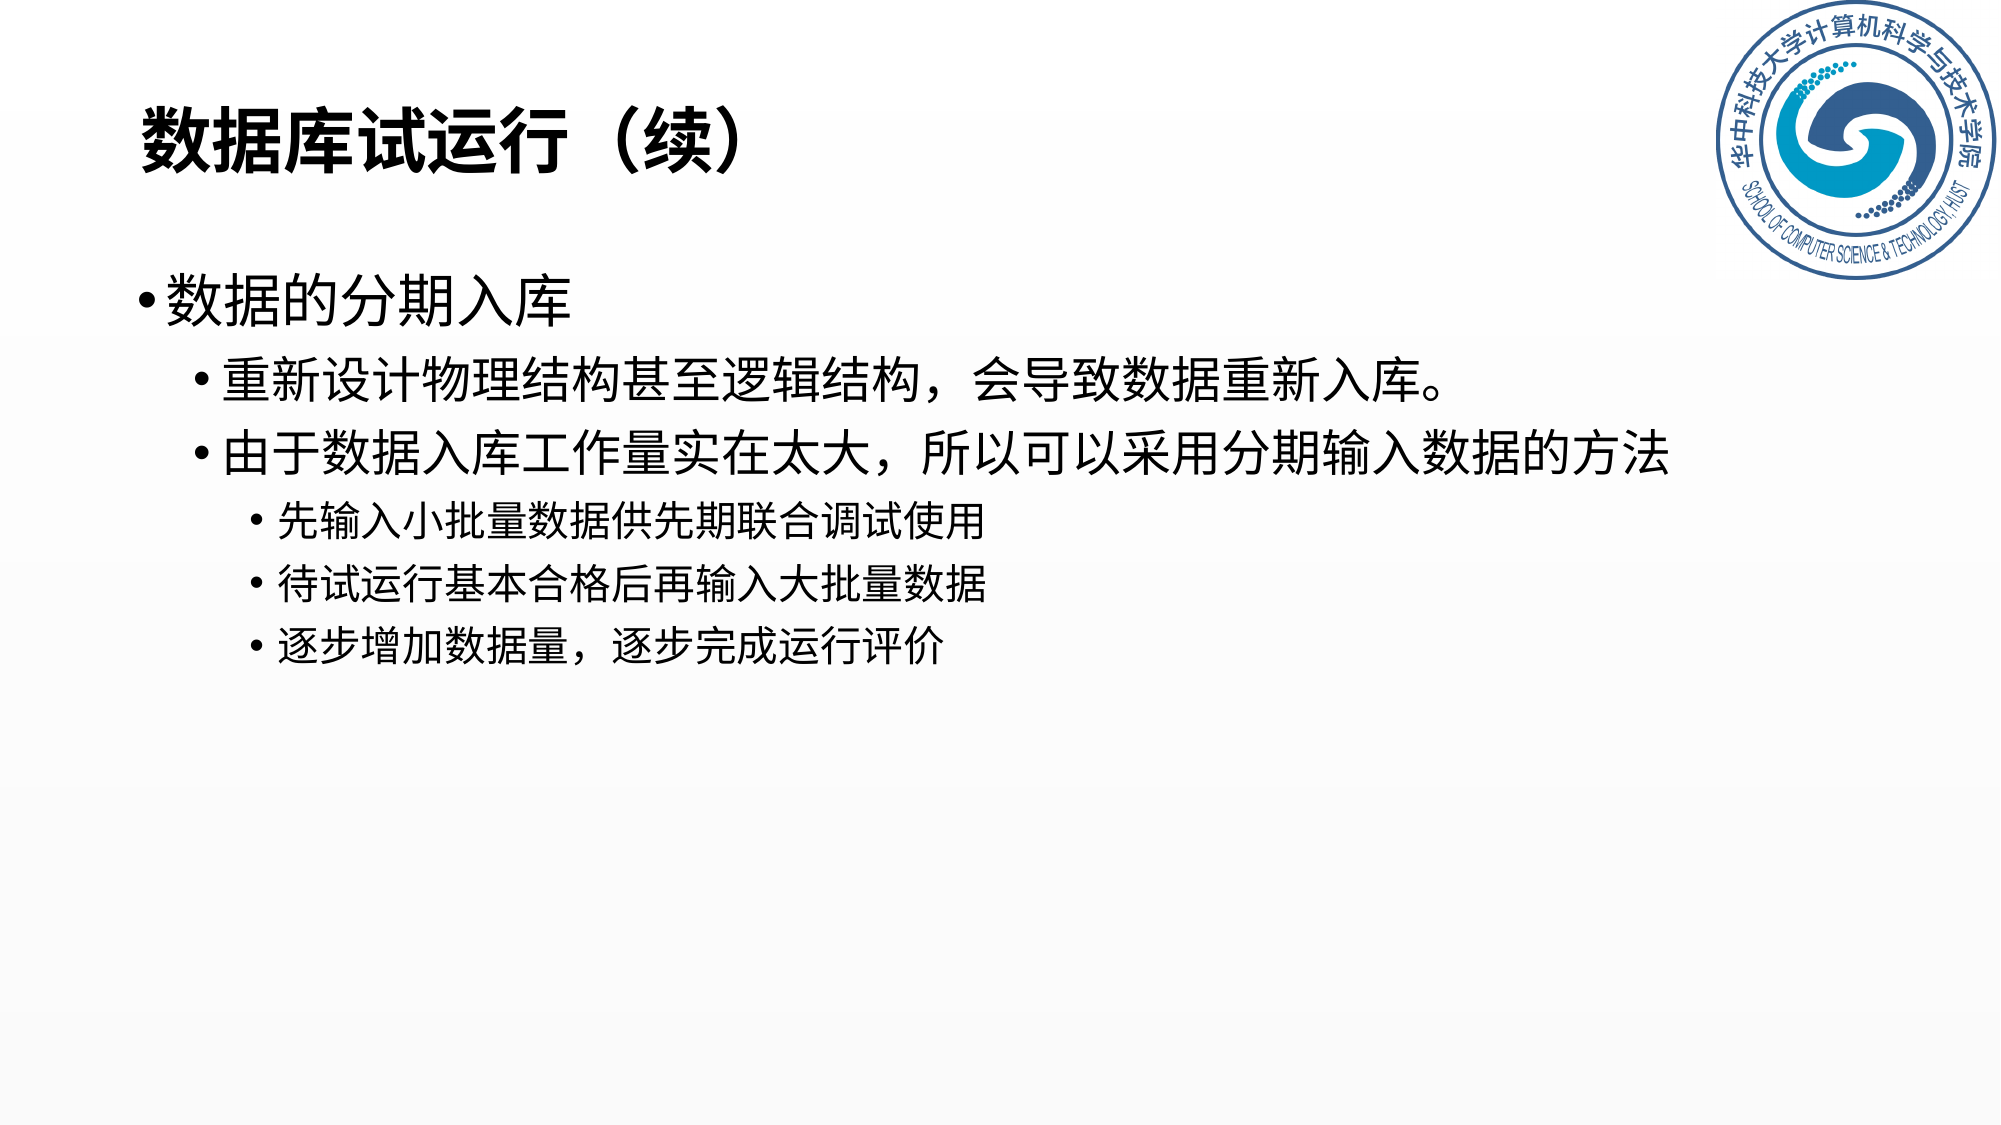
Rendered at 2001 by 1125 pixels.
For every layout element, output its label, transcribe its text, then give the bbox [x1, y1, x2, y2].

title 数据库试运行（续） [125, 87, 1400, 200]
picture [1716, 0, 1999, 280]
list 数据的分期入库 重新设计物理结构甚至逻辑结构，会导致数据重新入库。 由于数据入库工作量实在太大，所以可以采用分期输入数据的方法 先输入小批量数据供先期联合调试使用 待试运行基本合格后再输入大批量数据 逐步增加数据量，逐步完成运行评价 [121, 249, 1750, 1125]
